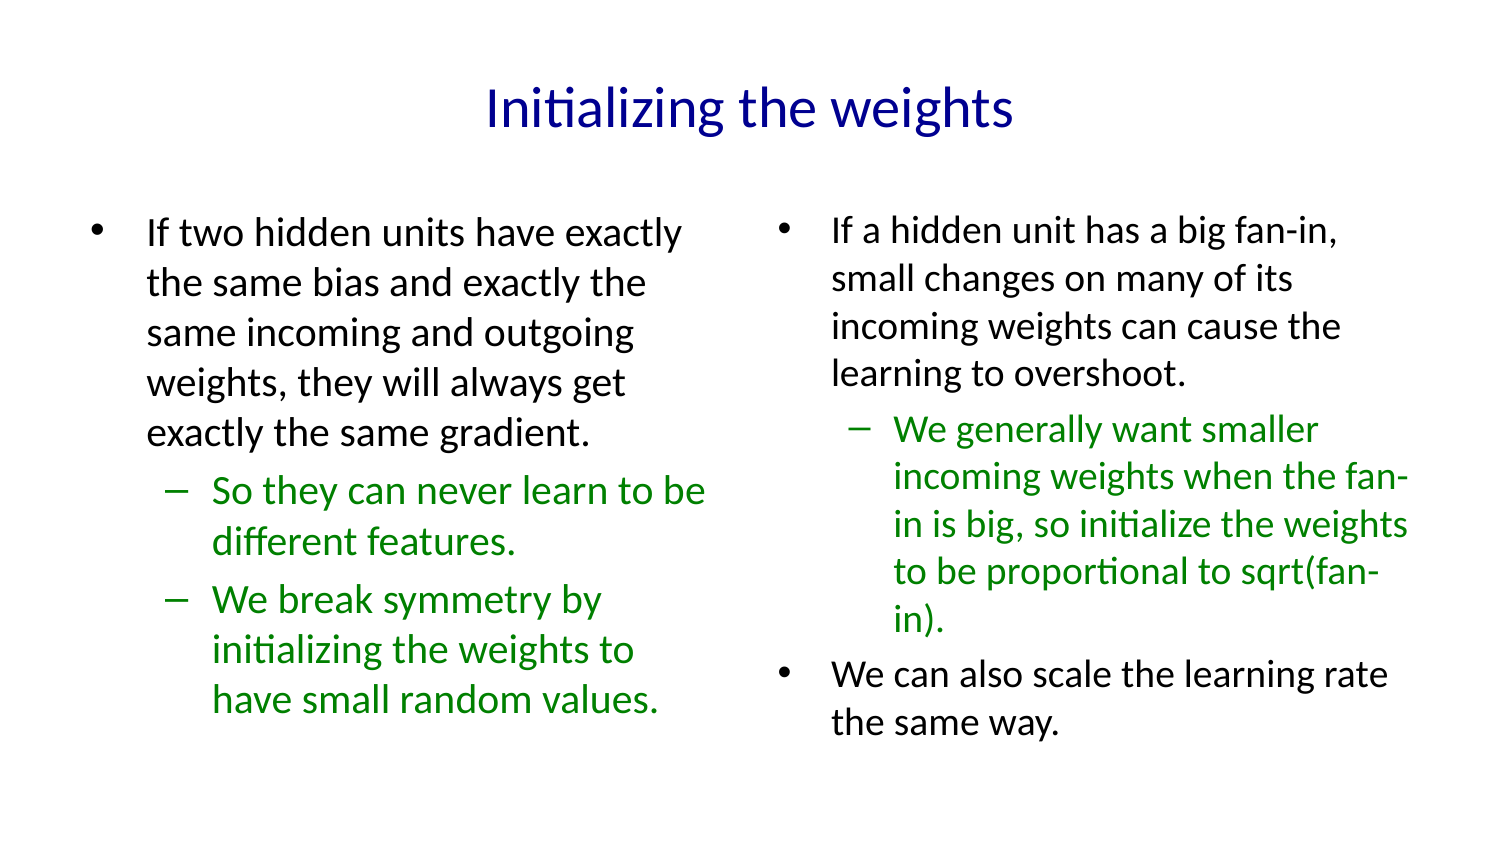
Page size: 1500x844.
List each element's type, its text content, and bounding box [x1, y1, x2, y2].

list If two hidden units have exactly the same bias and exactly the same incoming and outgoing weights, they will always get exactly the same gradient. So they can never learn to be different features. We break symmetry by initializing the weights to have small random values. [75, 196, 738, 754]
list If a hidden unit has a big fan-in, small changes on many of its incoming weights can cause the learning to overshoot. We generally want smaller incoming weights when the fan-in is big, so initialize the weights to be proportional to sqrt(fan-in). We can also scale the learning rate the same way. [762, 196, 1425, 754]
title Initializing the weights [75, 33, 1425, 175]
